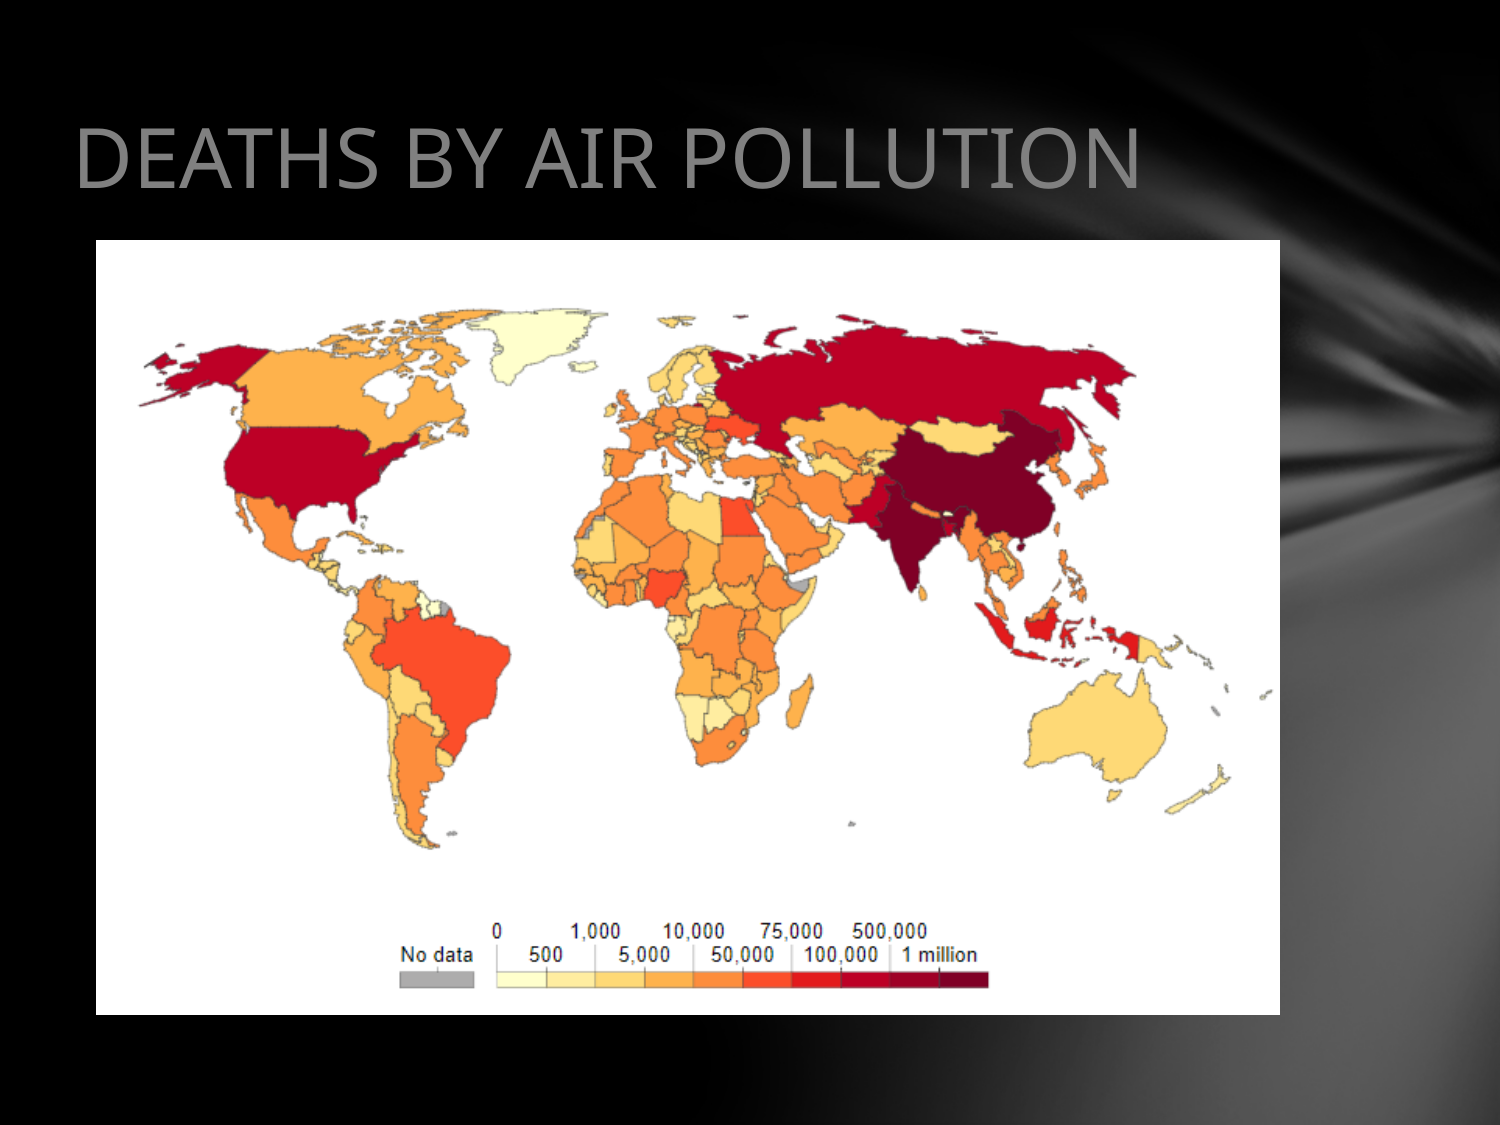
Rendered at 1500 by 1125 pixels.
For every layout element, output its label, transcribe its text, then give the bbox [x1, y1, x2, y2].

title DEATHS BY AIR POLLUTION [57, 37, 1318, 213]
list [96, 239, 1280, 1016]
